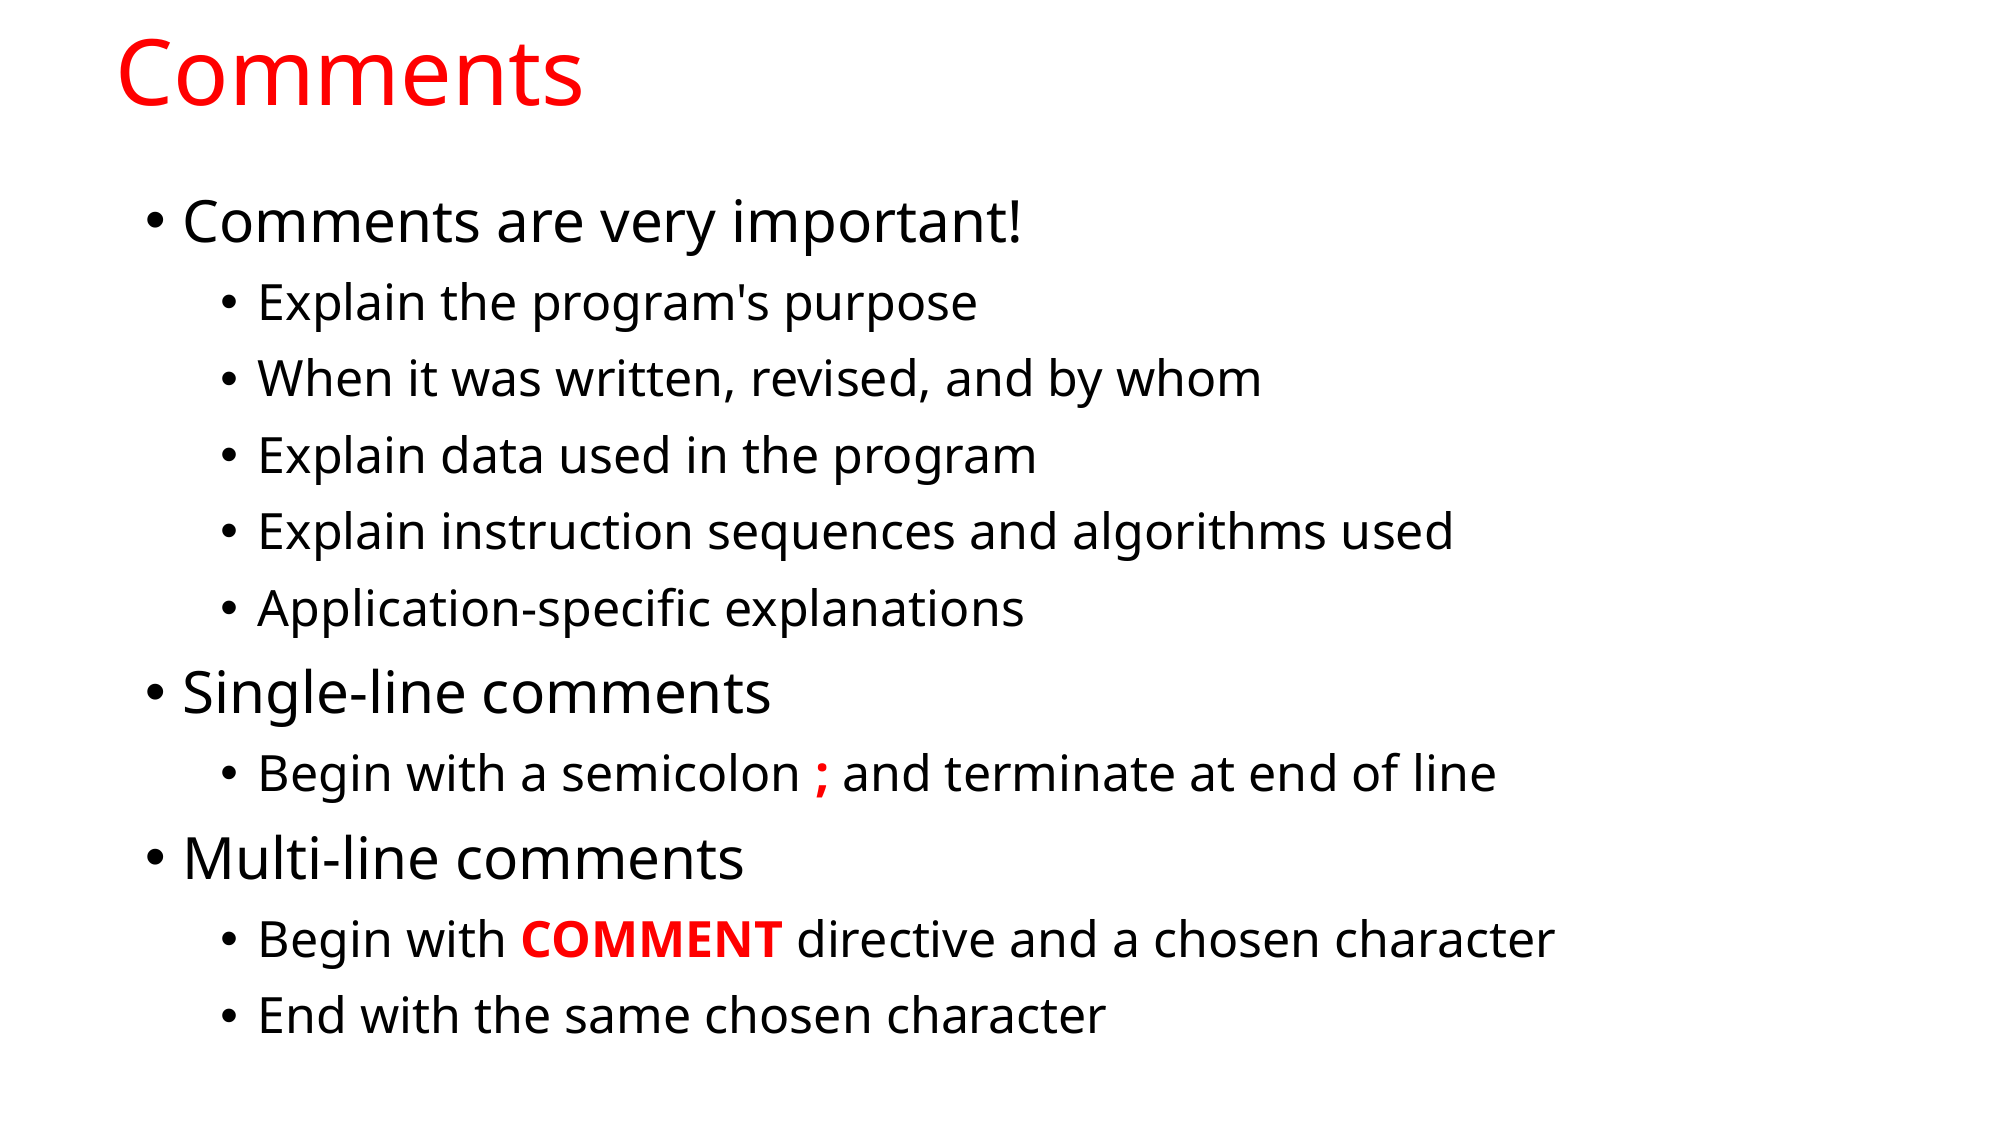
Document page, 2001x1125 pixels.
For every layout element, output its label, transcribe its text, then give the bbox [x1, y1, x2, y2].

list Comments are very important! Explain the program's purpose When it was written, revised, and by whom Explain data used in the program Explain instruction sequences and algorithms used Application-specific explanations Single-line comments Begin with a semicolon ; and terminate at end of line Multi-line comments Begin with COMMENT directive and a chosen character End with the same chosen character [130, 184, 1856, 1072]
title Comments [100, 0, 1826, 152]
